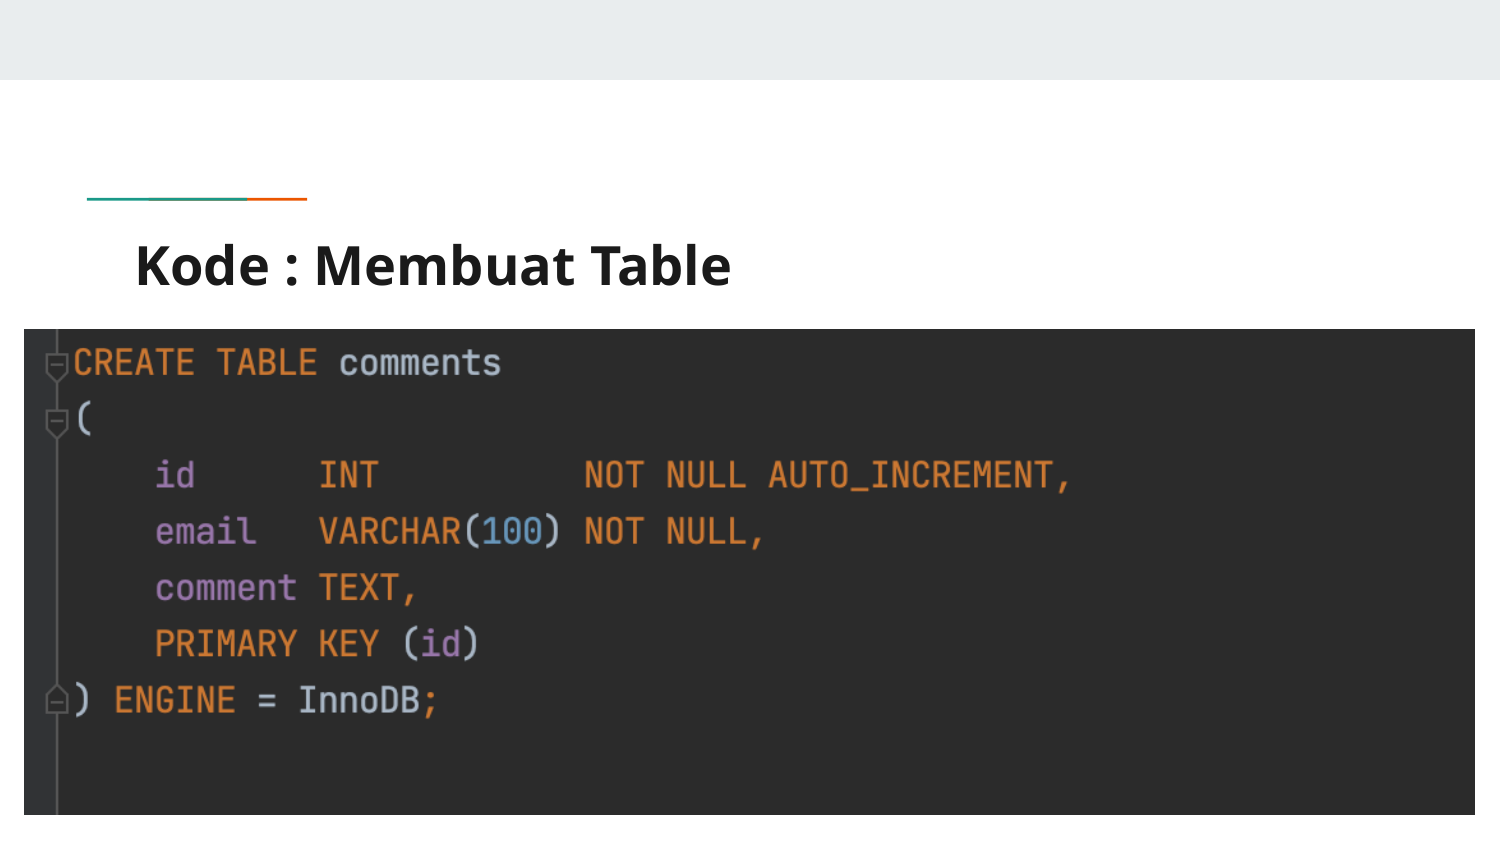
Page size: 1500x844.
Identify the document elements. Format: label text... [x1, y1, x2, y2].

picture [24, 328, 1476, 815]
title Kode : Membuat Table [119, 216, 1381, 305]
